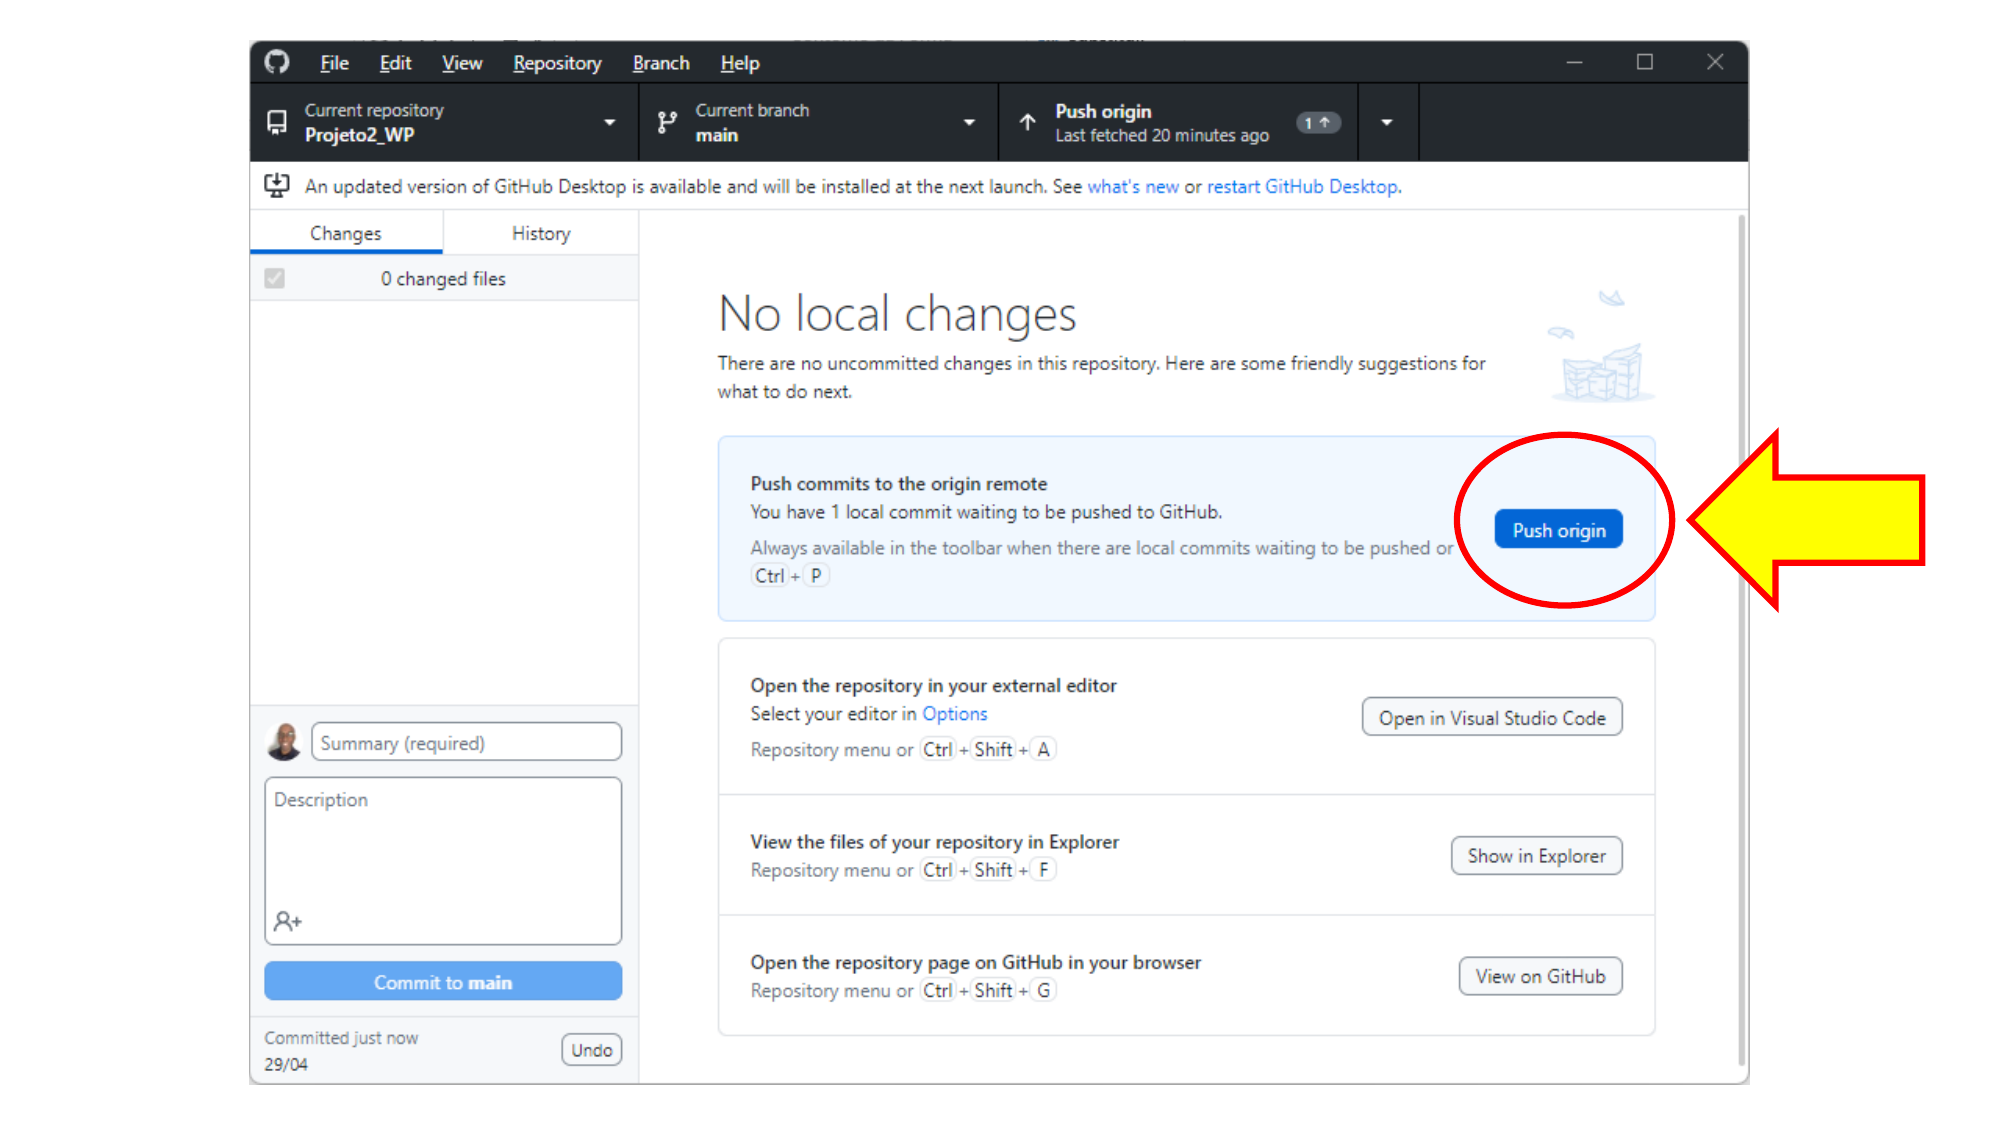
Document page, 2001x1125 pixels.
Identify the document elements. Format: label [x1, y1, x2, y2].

picture [249, 40, 1750, 1085]
text_box [1750, 432, 1924, 609]
